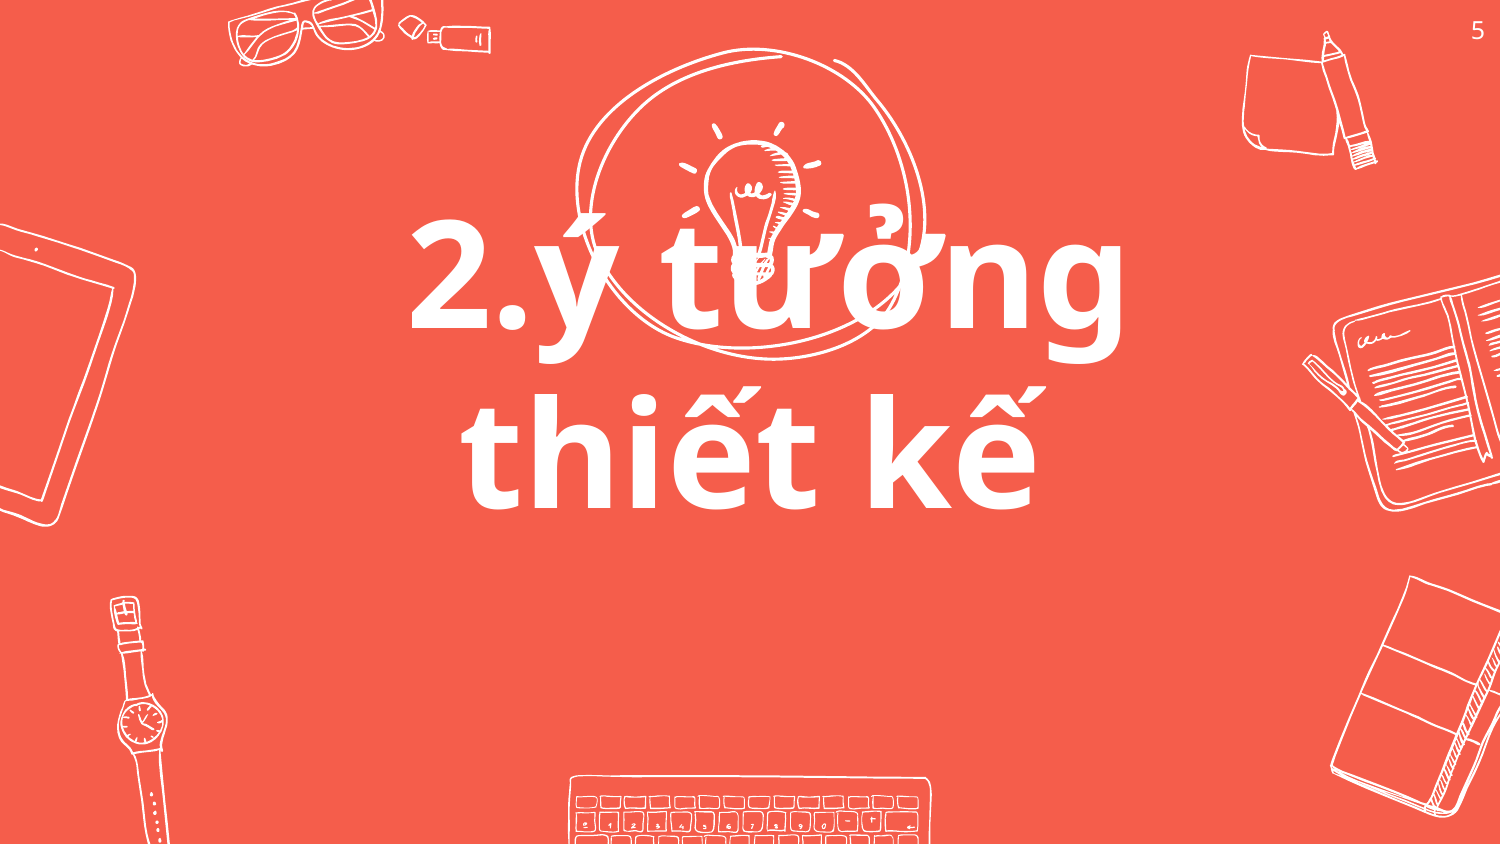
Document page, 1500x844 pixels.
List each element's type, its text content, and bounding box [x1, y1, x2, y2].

slide_number 5 [1435, 0, 1500, 53]
text_box [711, 123, 723, 140]
text_box [576, 49, 925, 360]
text_box [679, 162, 697, 174]
text_box [773, 121, 785, 137]
text_box [802, 208, 820, 219]
text_box [681, 206, 700, 219]
text_box [803, 160, 822, 169]
title 2.ý tưởng thiết kế [225, 400, 1275, 554]
text_box [703, 140, 801, 287]
